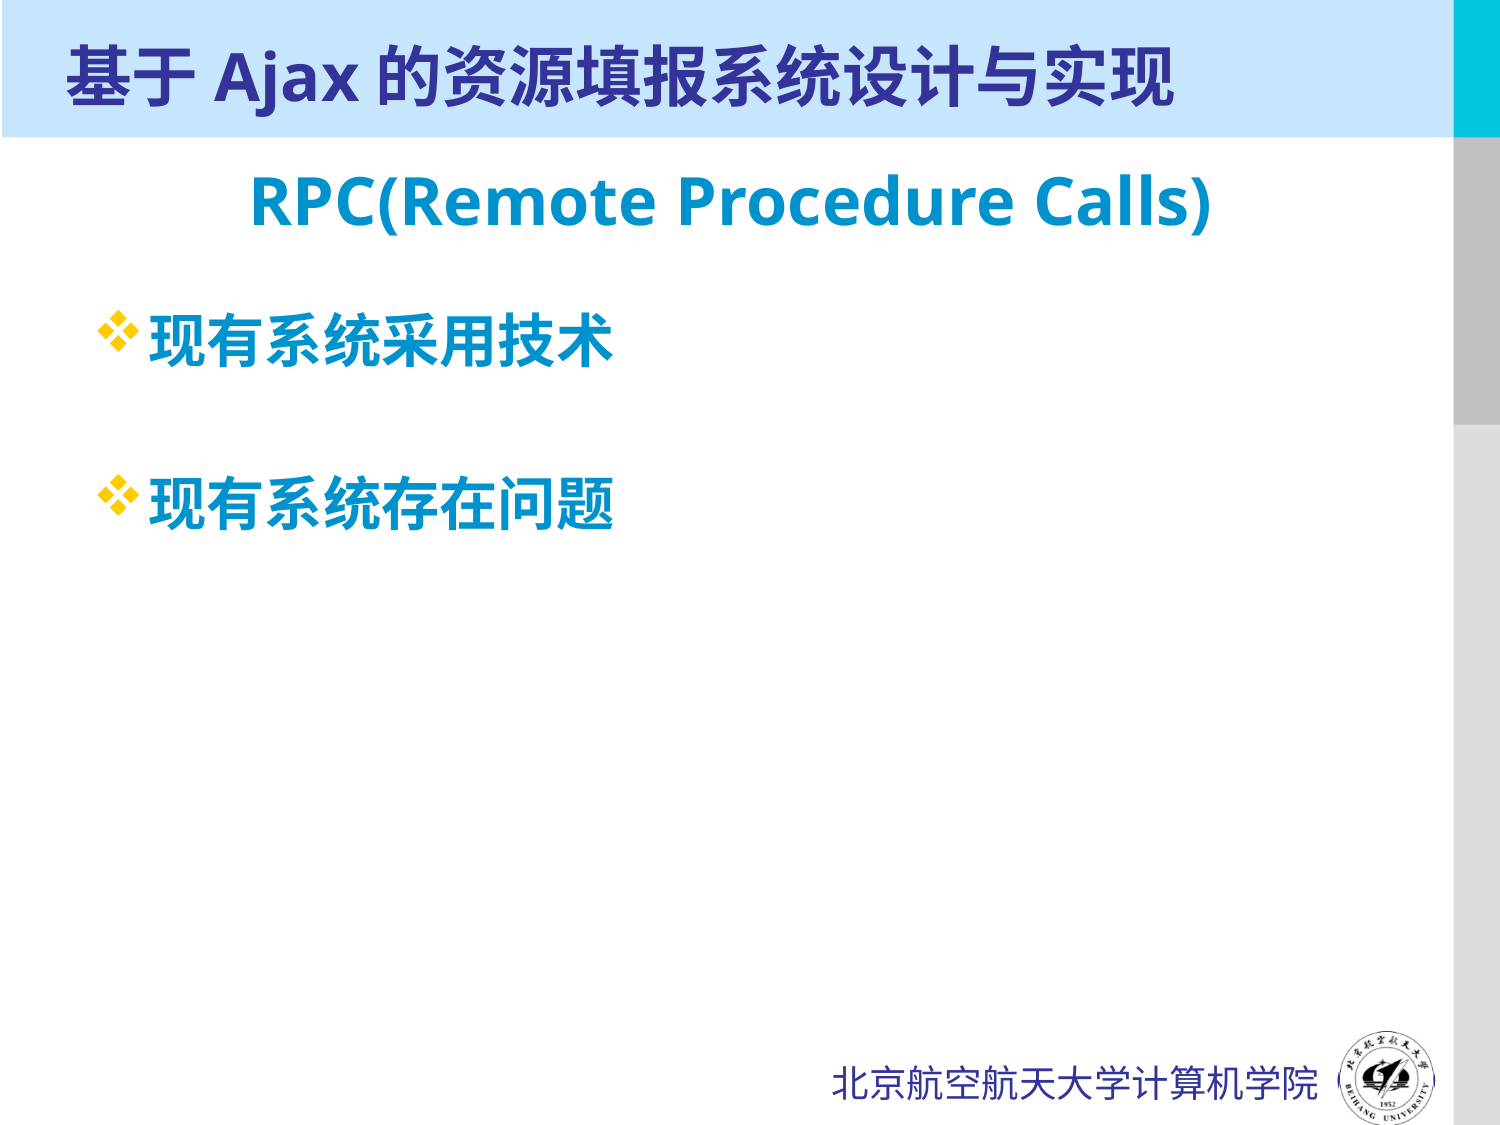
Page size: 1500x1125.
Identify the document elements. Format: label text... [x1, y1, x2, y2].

picture [1339, 1031, 1434, 1125]
footer 北京航空航天大学计算机学院 [683, 1052, 1334, 1104]
title 基于Ajax的资源填报系统设计与实现 [49, 24, 1338, 126]
list 现有系统采用技术 现有系统存在问题 [77, 296, 1428, 634]
text_box RPC(Remote Procedure Calls) [95, 151, 1367, 246]
